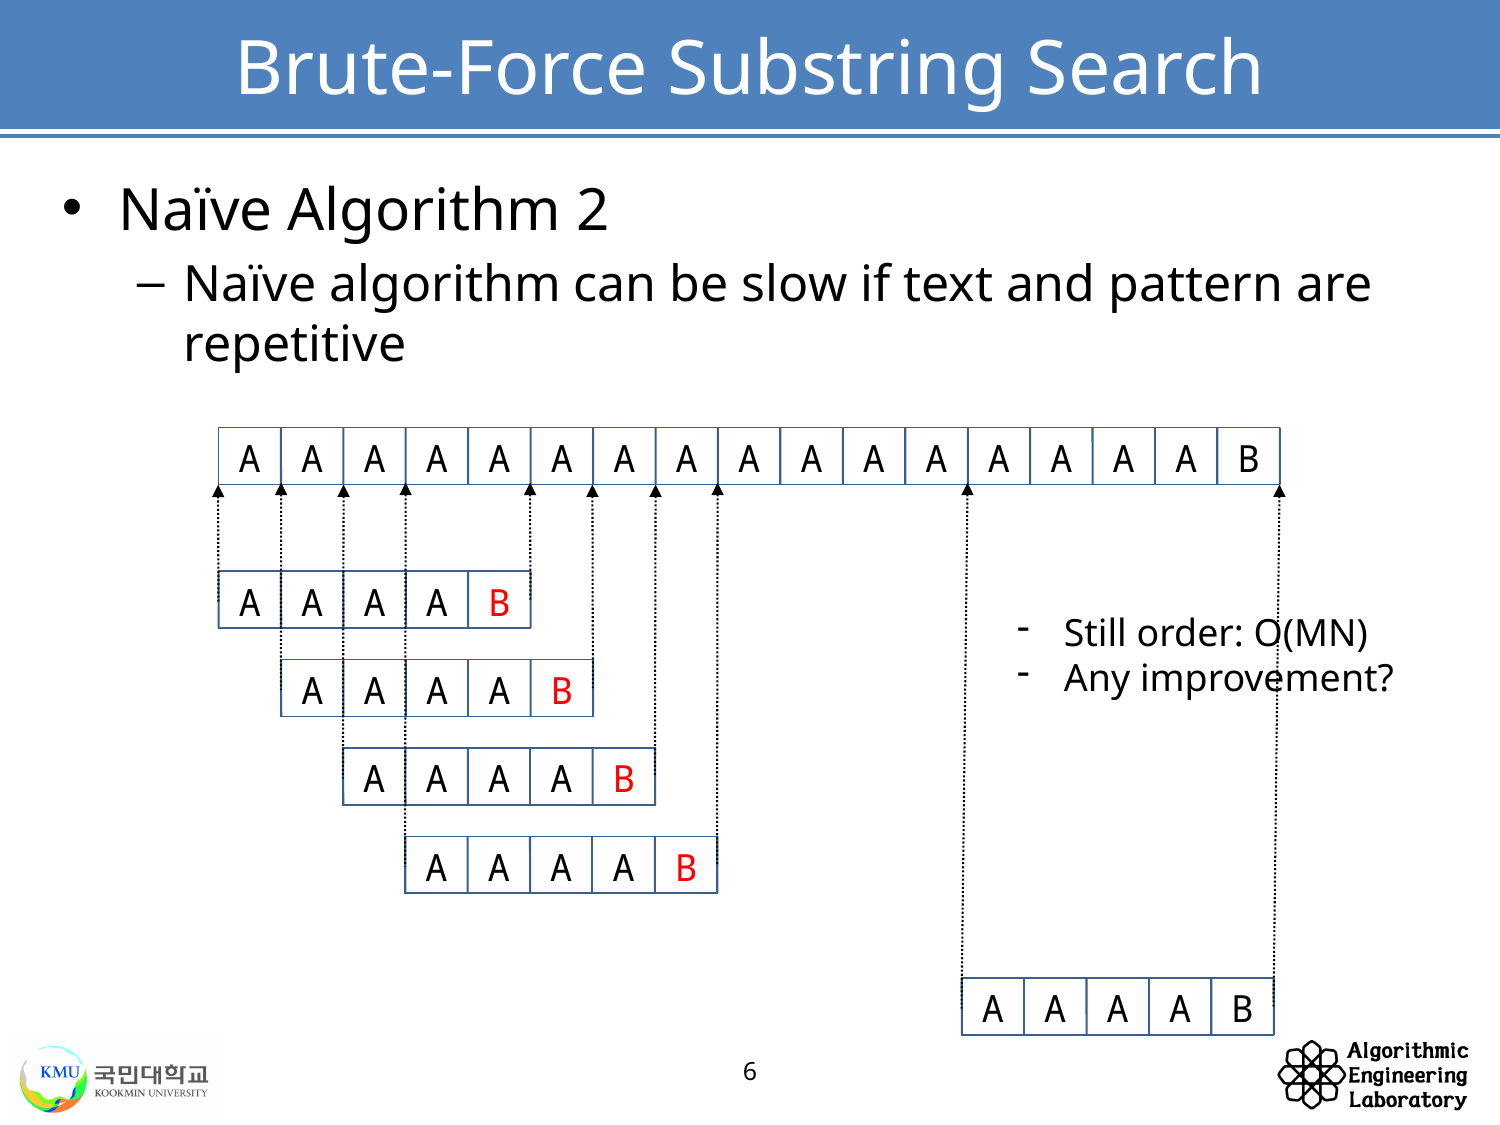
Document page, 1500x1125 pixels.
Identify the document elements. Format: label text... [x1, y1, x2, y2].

title Brute-Force Substring Search [46, 11, 1454, 118]
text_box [280, 482, 344, 717]
picture [8, 1037, 223, 1118]
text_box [342, 484, 401, 806]
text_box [961, 482, 1280, 1036]
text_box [217, 482, 279, 629]
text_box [404, 482, 718, 894]
picture [1277, 1031, 1481, 1114]
slide_number 6 [575, 1042, 925, 1103]
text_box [218, 427, 1280, 485]
list Naïve Algorithm 2 Naïve algorithm can be slow if text and pattern are repetitive [46, 163, 1454, 1032]
text_box Still order: O(MN) Any improvement? [1284, 601, 1442, 707]
